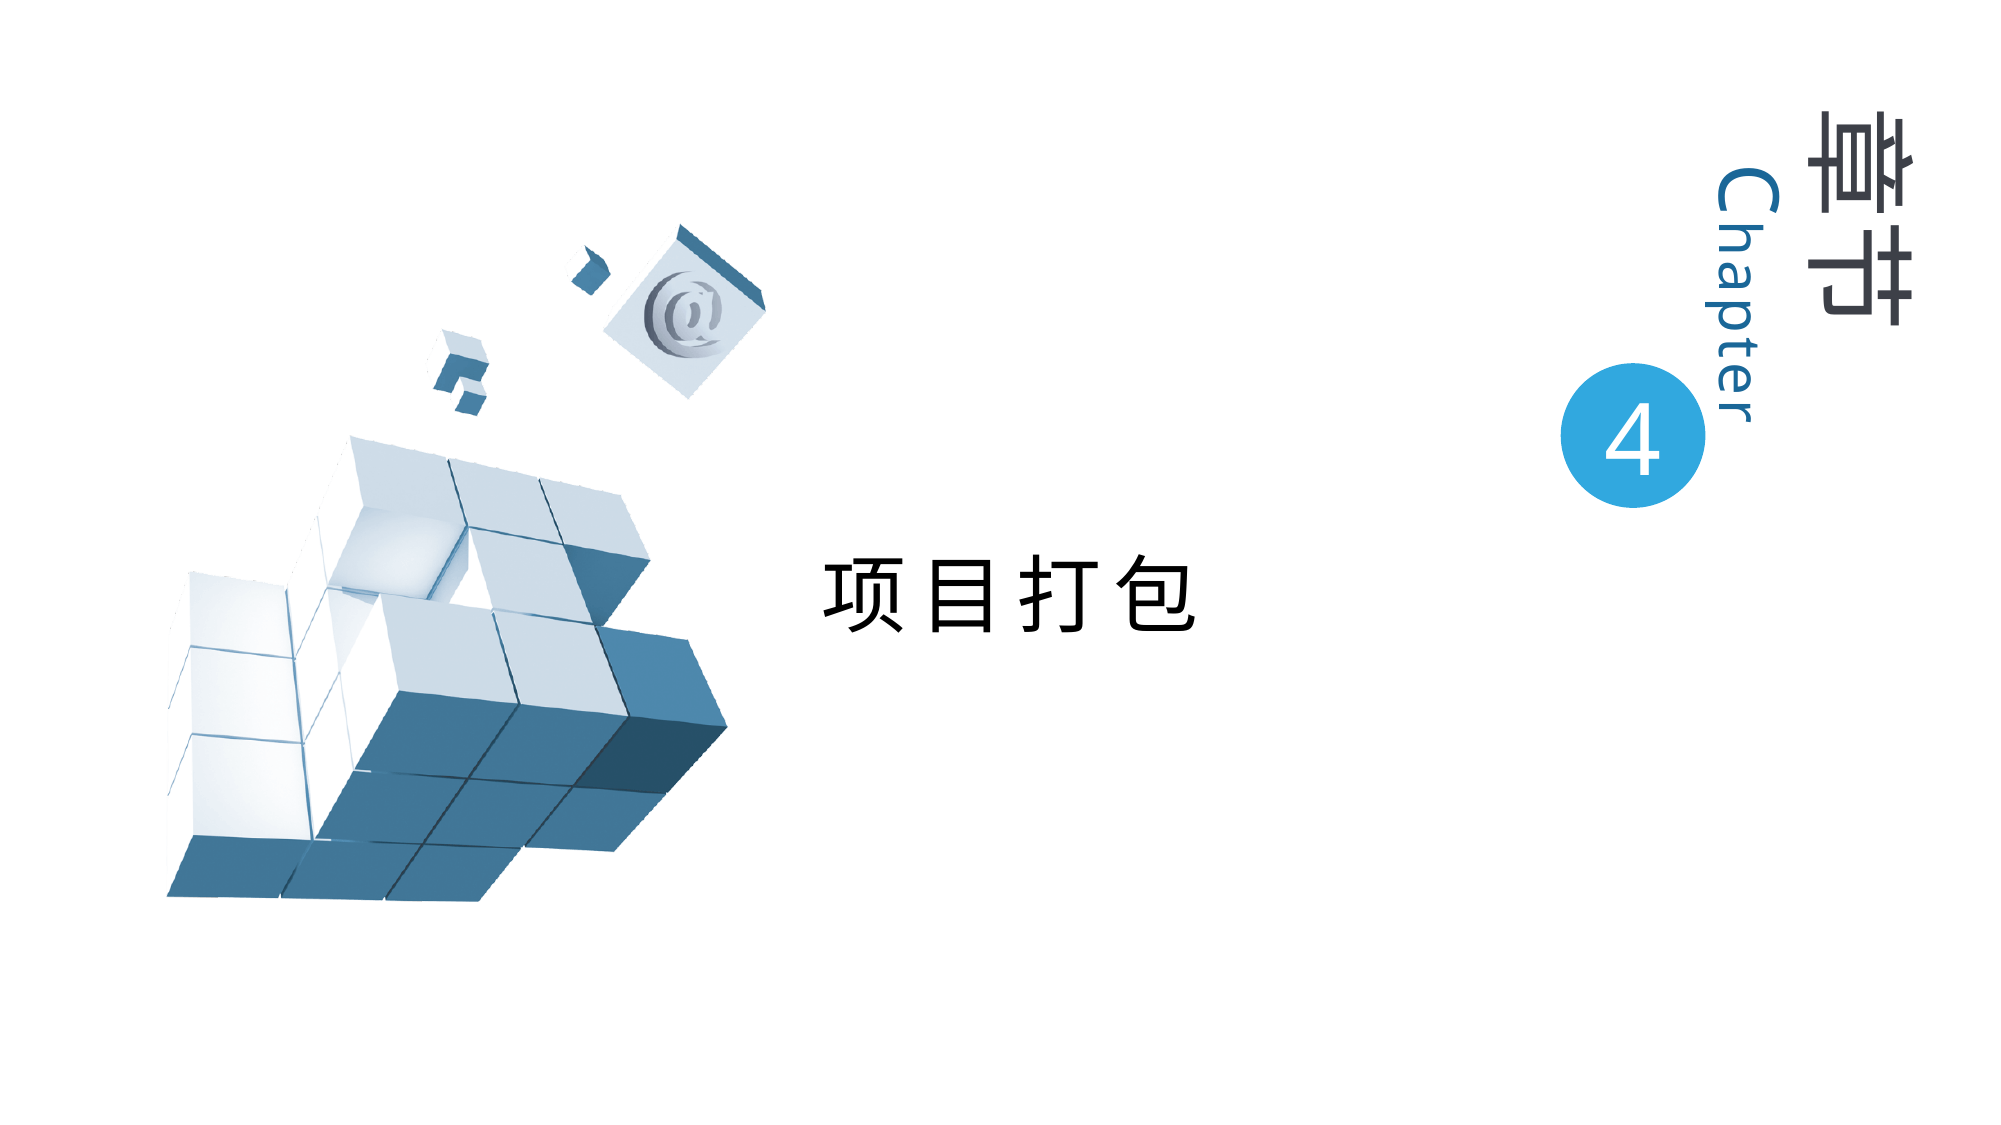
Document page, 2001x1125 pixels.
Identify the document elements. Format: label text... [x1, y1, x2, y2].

text_box Chapter [1691, 163, 1814, 739]
text_box 项目打包 [821, 510, 1384, 647]
picture [166, 223, 766, 902]
text_box 章节 [1778, 91, 1946, 364]
text_box 4 [1559, 362, 1707, 509]
